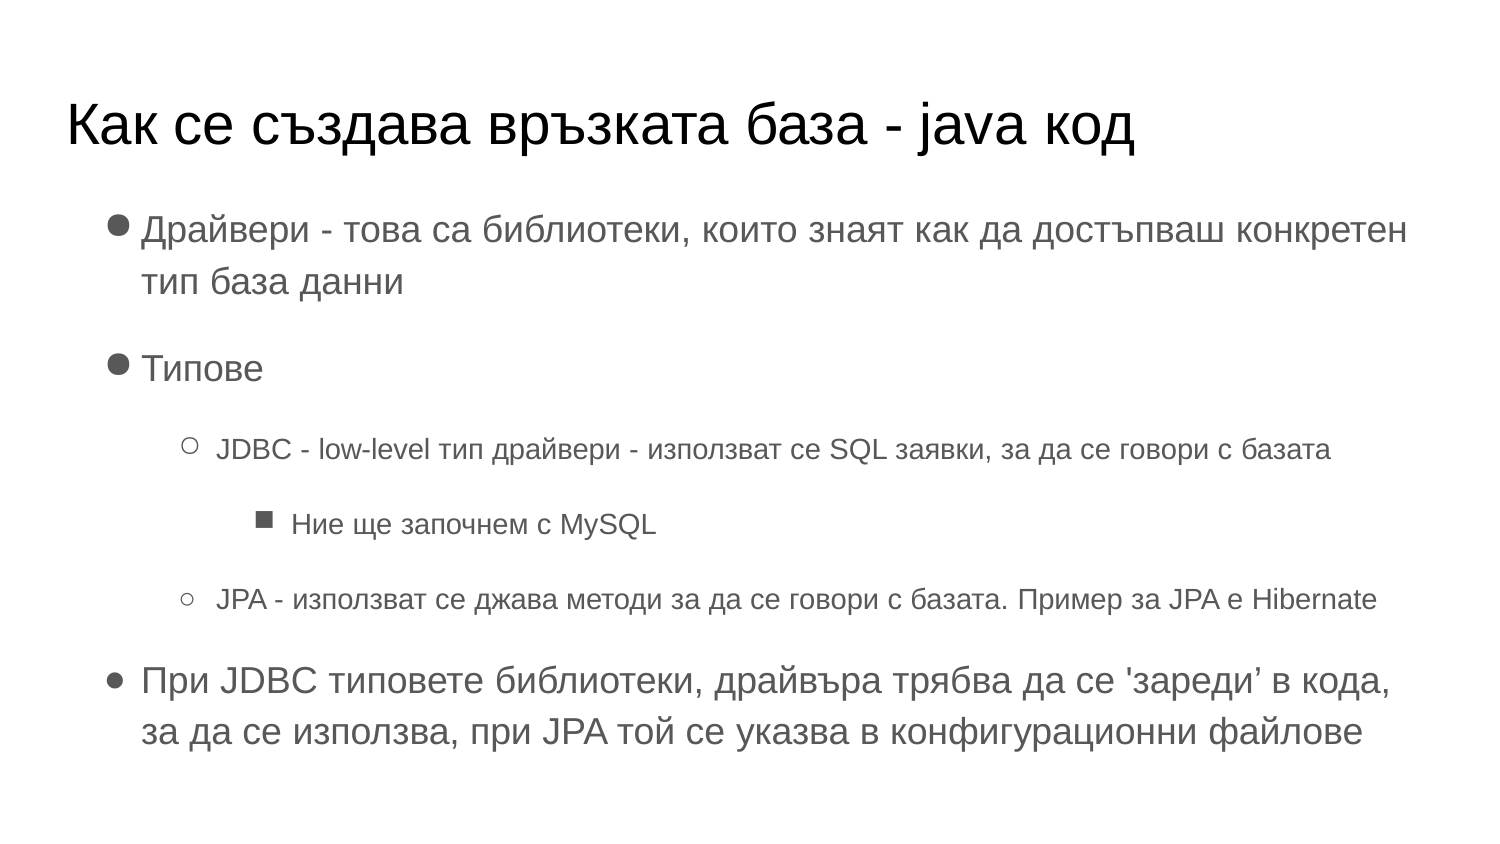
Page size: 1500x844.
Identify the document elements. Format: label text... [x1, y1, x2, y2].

text_box Драйвери - това са библиотеки, които знаят как да достъпваш конкретен тип база данни Типове JDBC - low-level тип драйвери - използват се SQL заявки, за да се говори с базата Ние ще започнем с MySQL JPA - използват се джава методи за да се говори с базата. Пример за JPA e Hibernate При JDBC типовете библиотеки, драйвъра трябва да се 'зареди’ в кода, за да се използва, при JPA той се указва в конфигурационни файлове [101, 196, 1419, 752]
title Как се създава връзката база - java код [64, 84, 1146, 228]
